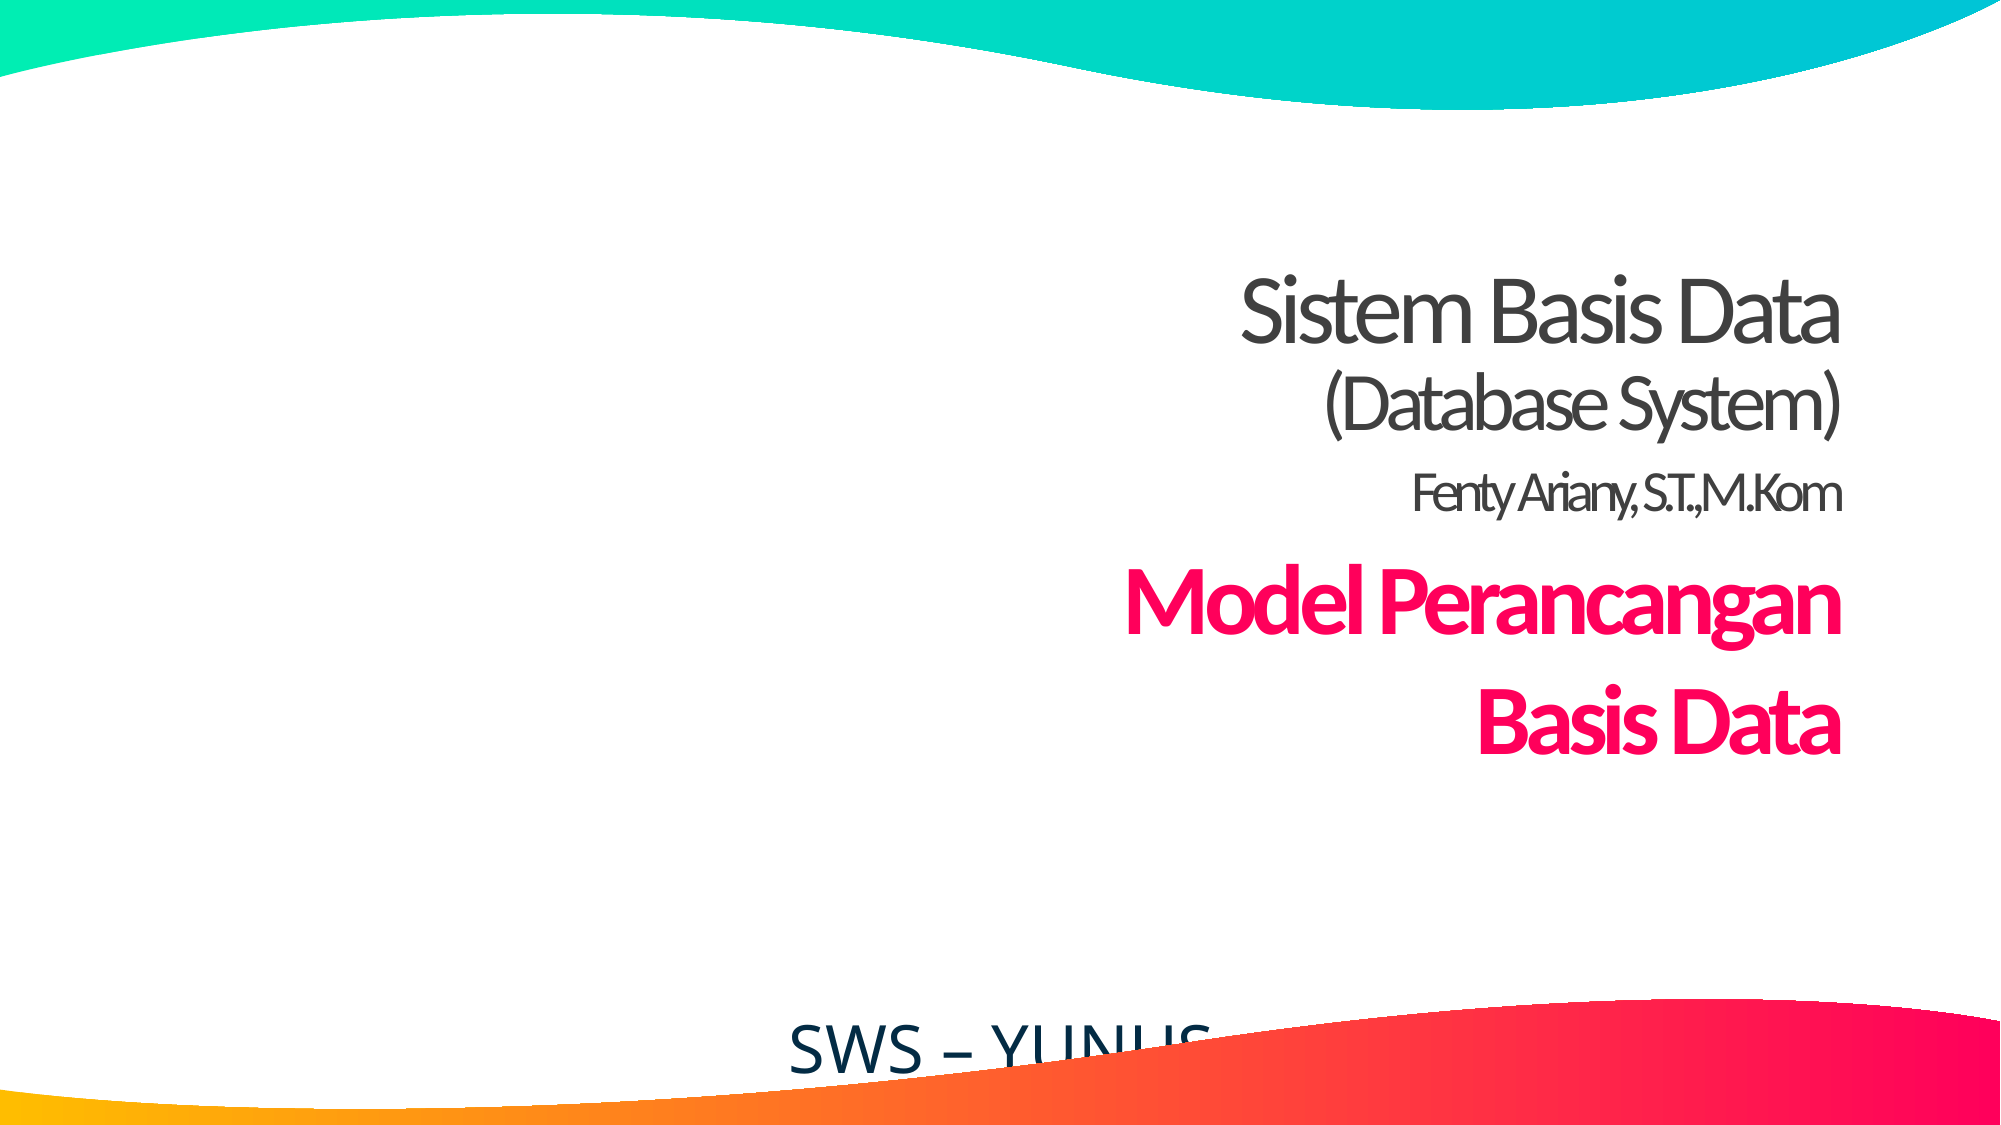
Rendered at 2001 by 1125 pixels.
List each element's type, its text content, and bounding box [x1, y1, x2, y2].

text_box [1096, 999, 2000, 1125]
text_box (Database System) [890, 340, 1861, 445]
text_box [0, 0, 2000, 110]
text_box Fenty Ariany, S.T.,M.Kom [890, 445, 1861, 527]
text_box Model Perancangan Basis Data [890, 527, 1861, 782]
text_box Sistem Basis Data [890, 236, 1861, 340]
text_box [0, 1072, 967, 1125]
